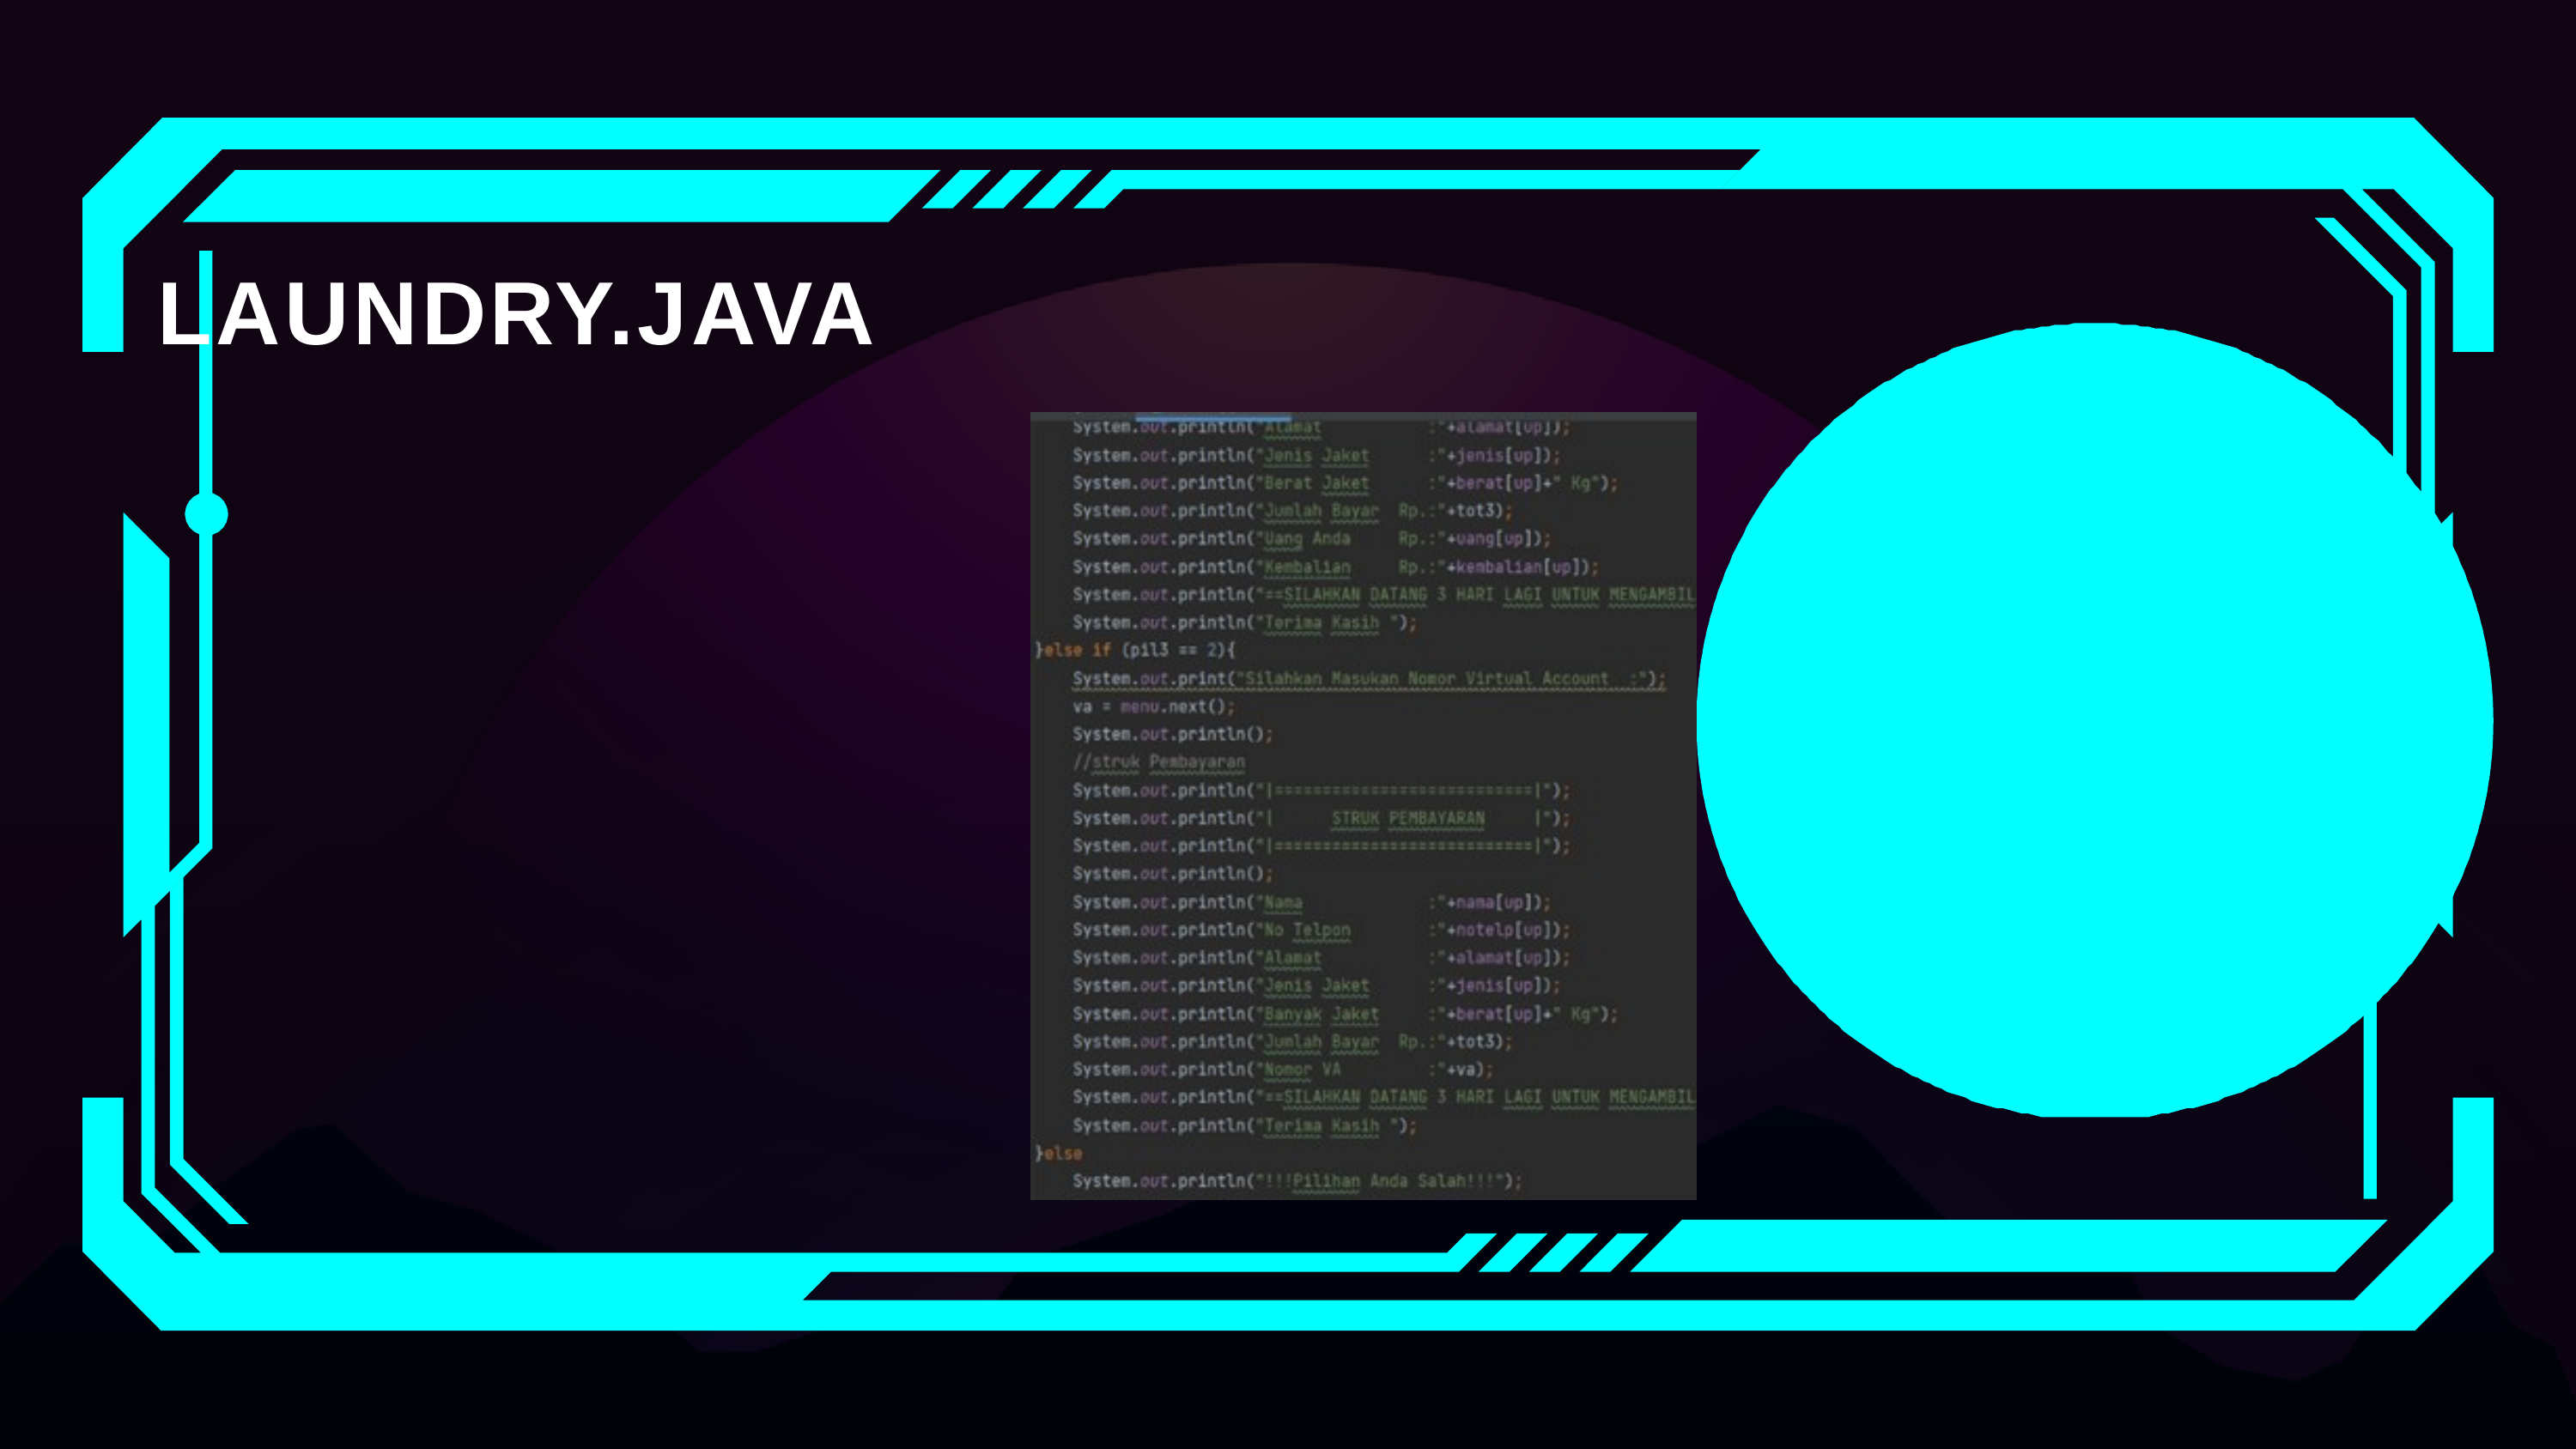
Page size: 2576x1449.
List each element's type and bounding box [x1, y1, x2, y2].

text_box [0, 0, 2576, 1449]
